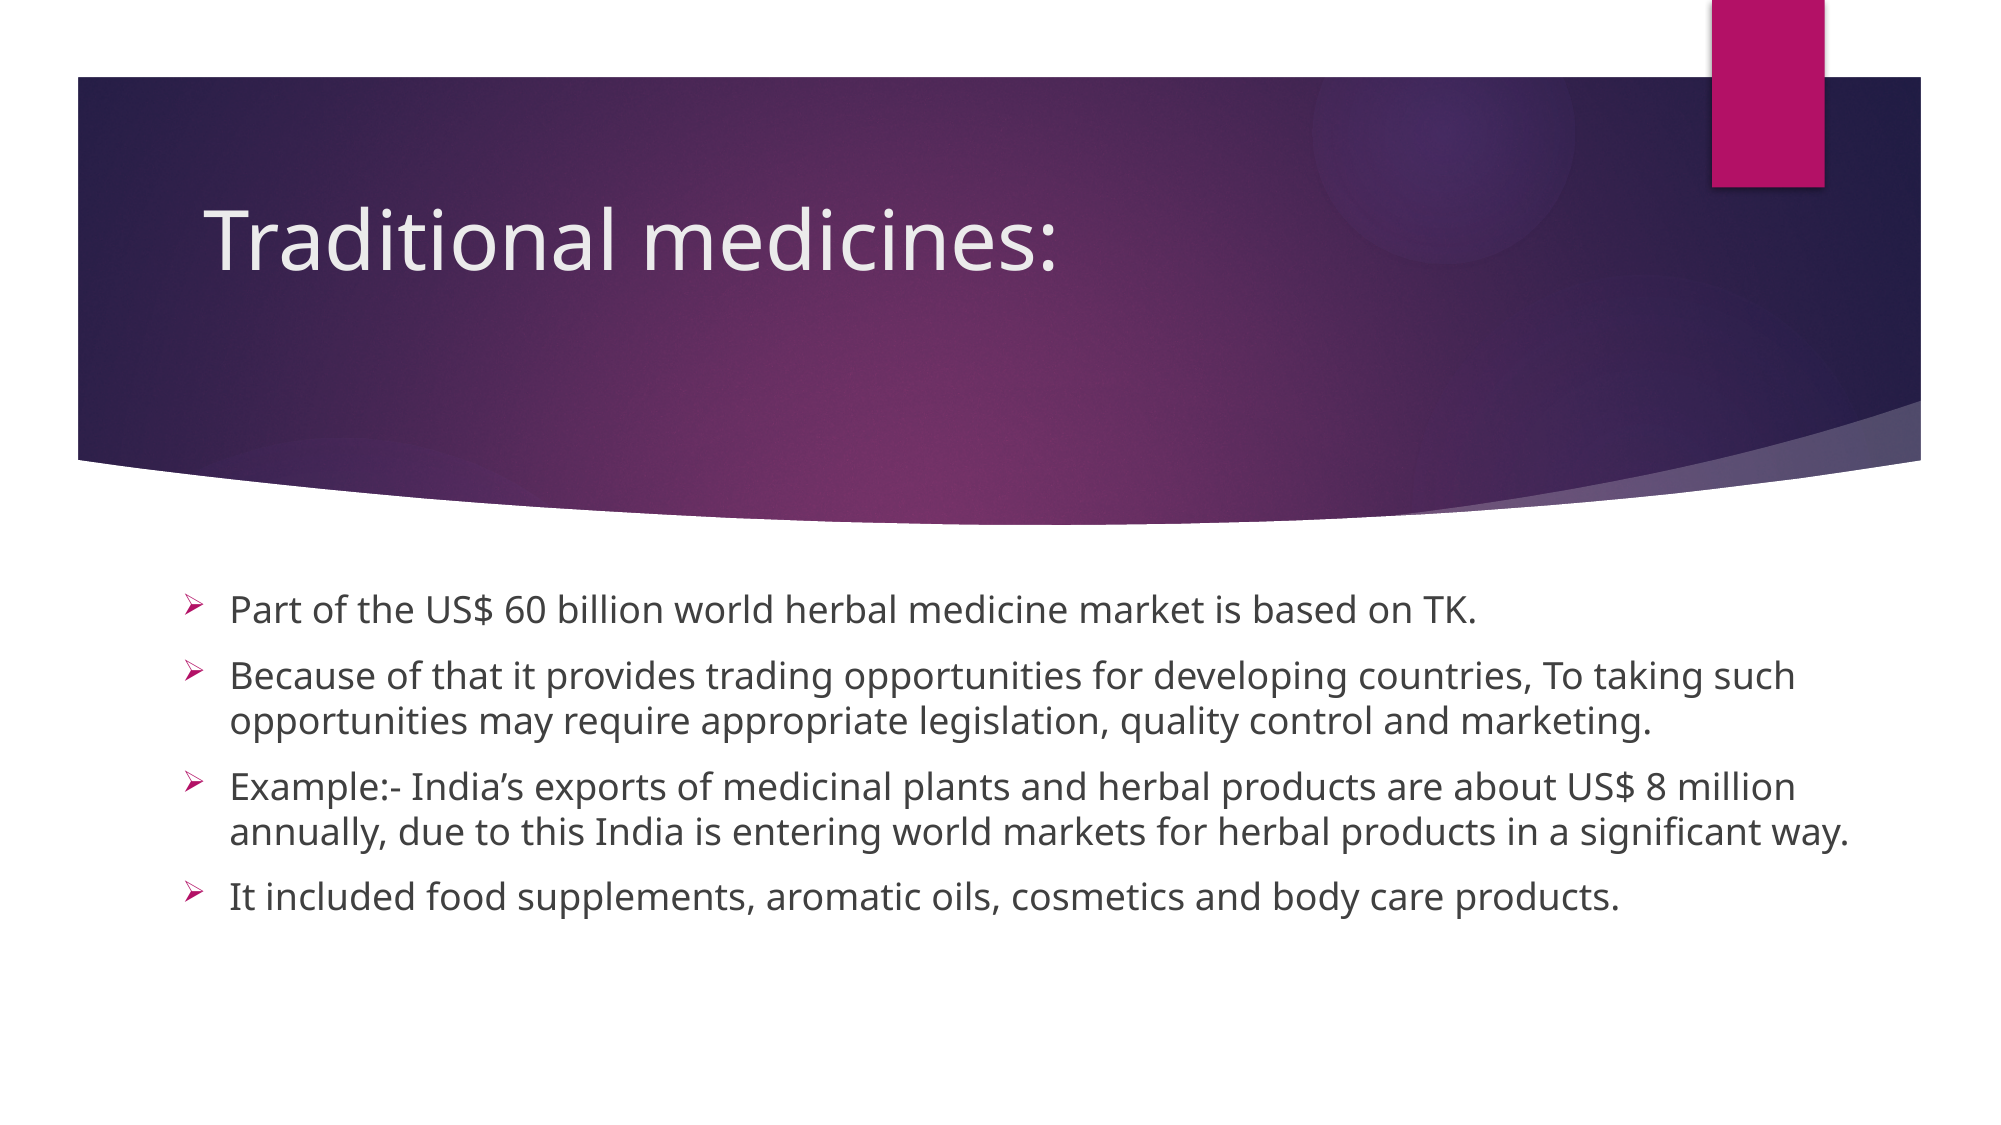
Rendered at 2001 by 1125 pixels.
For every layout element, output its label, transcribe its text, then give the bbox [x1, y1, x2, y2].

list Part of the US$ 60 billion world herbal medicine market is based on TK. Because of that it provides trading opportunities for developing countries, To taking such opportunities may require appropriate legislation, quality control and marketing. Example:- India’s exports of medicinal plants and herbal products are about US$ 8 million annually, due to this India is entering world markets for herbal products in a significant way. It included food supplements, aromatic oils, cosmetics and body care products. [167, 457, 1928, 1113]
title Traditional medicines: [188, 174, 1638, 400]
